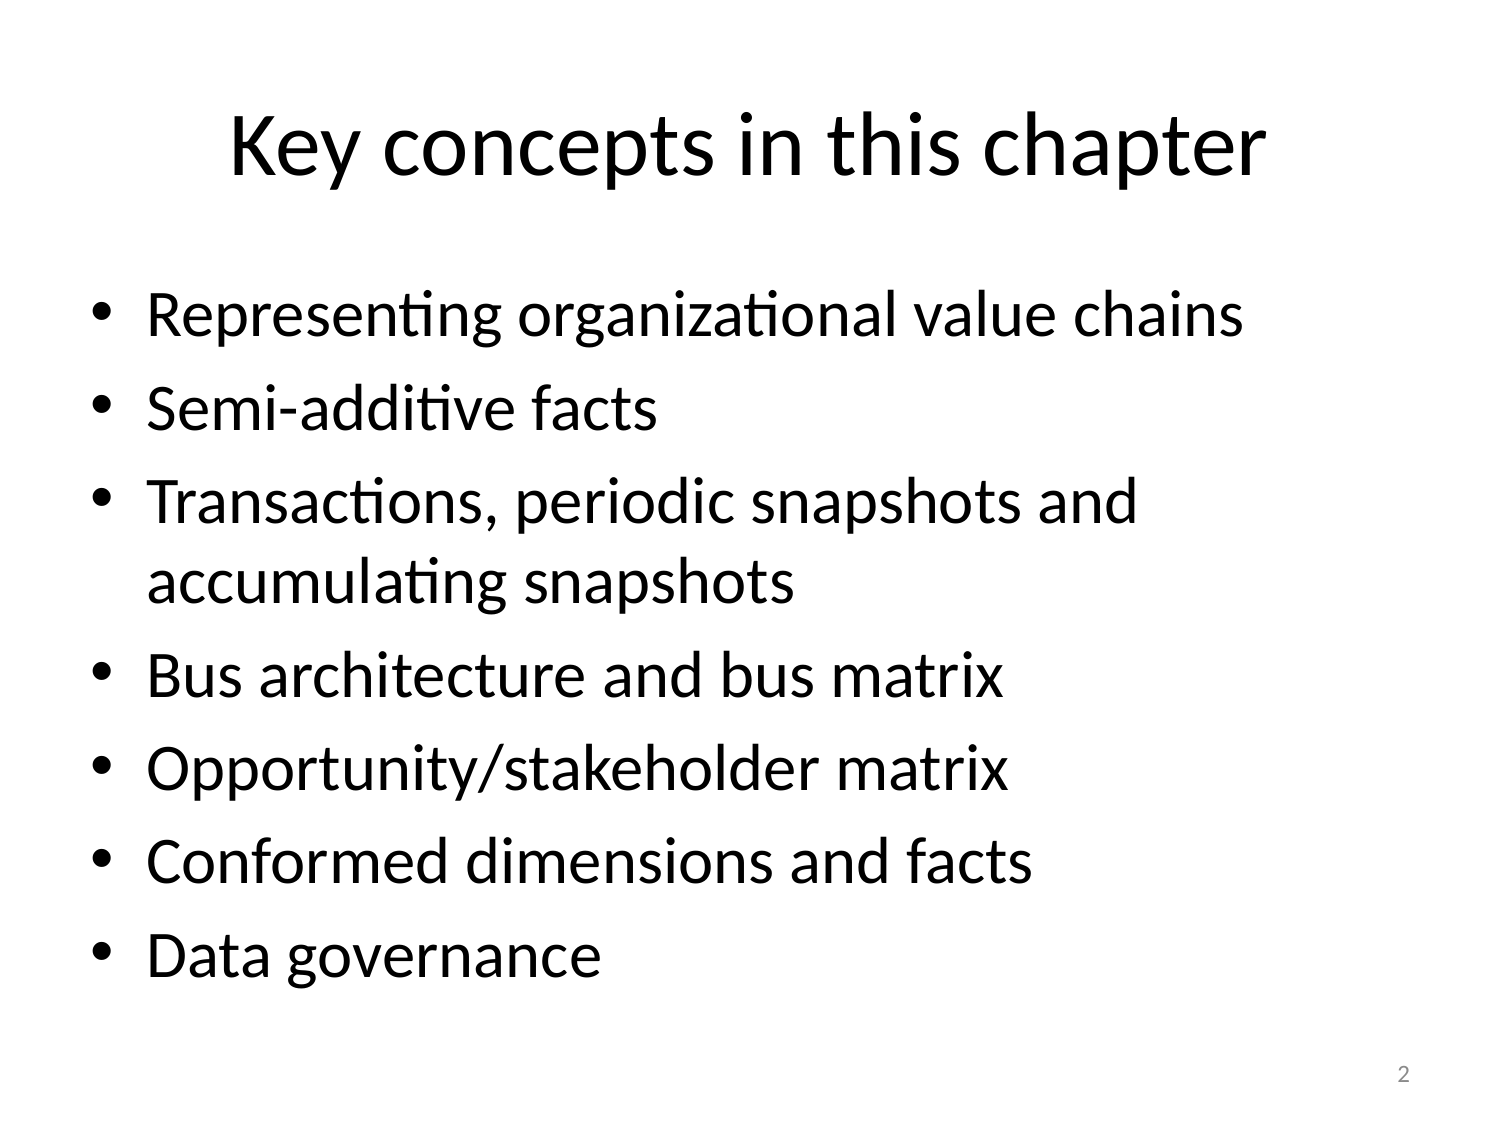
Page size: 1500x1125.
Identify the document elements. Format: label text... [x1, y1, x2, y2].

slide_number 2 [1074, 1042, 1425, 1103]
title Key concepts in this chapter [75, 45, 1425, 233]
list Representing organizational value chains Semi-additive facts Transactions, periodic snapshots and accumulating snapshots Bus architecture and bus matrix Opportunity/stakeholder matrix Conformed dimensions and facts Data governance [75, 262, 1425, 1005]
